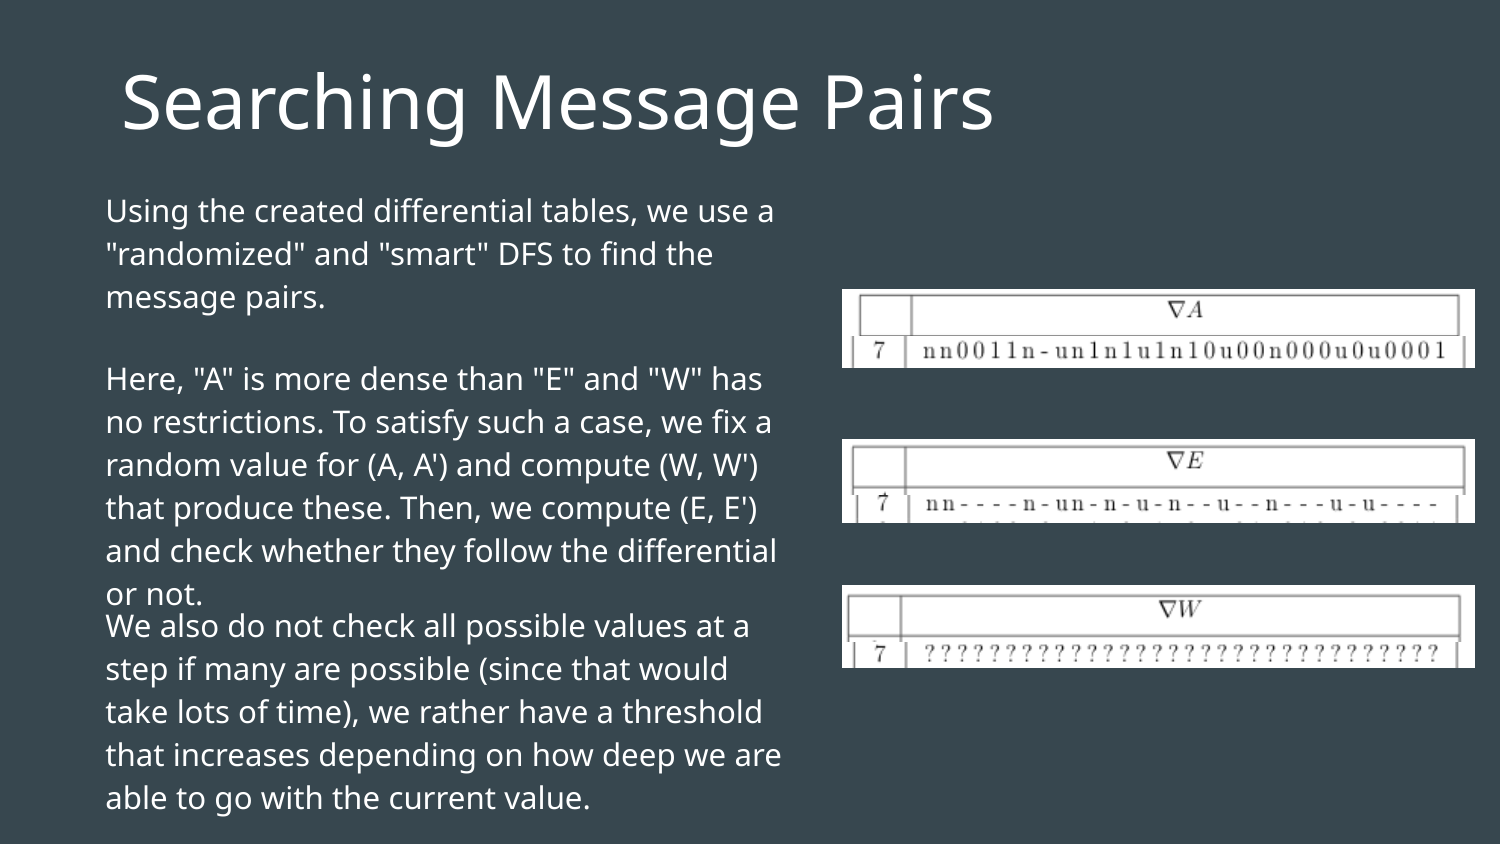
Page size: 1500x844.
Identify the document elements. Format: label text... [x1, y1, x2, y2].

picture [842, 439, 1476, 523]
title Searching Message Pairs [105, 29, 1394, 171]
text_box Using the created differential tables, we use a "randomized" and "smart" DFS to find the message pairs. [90, 170, 818, 338]
picture [842, 288, 1476, 369]
text_box Here, "A" is more dense than "E" and "W" has no restrictions. To satisfy such a case, we fix a random value for (A, A') and compute (W, W') that produce these. Then, we compute (E, E') and check whether they follow the differential or not. [90, 338, 818, 523]
picture [842, 585, 1476, 669]
text_box We also do not check all possible values at a step if many are possible (since that would take lots of time), we rather have a threshold that increases depending on how deep we are able to go with the current value. [90, 585, 803, 798]
